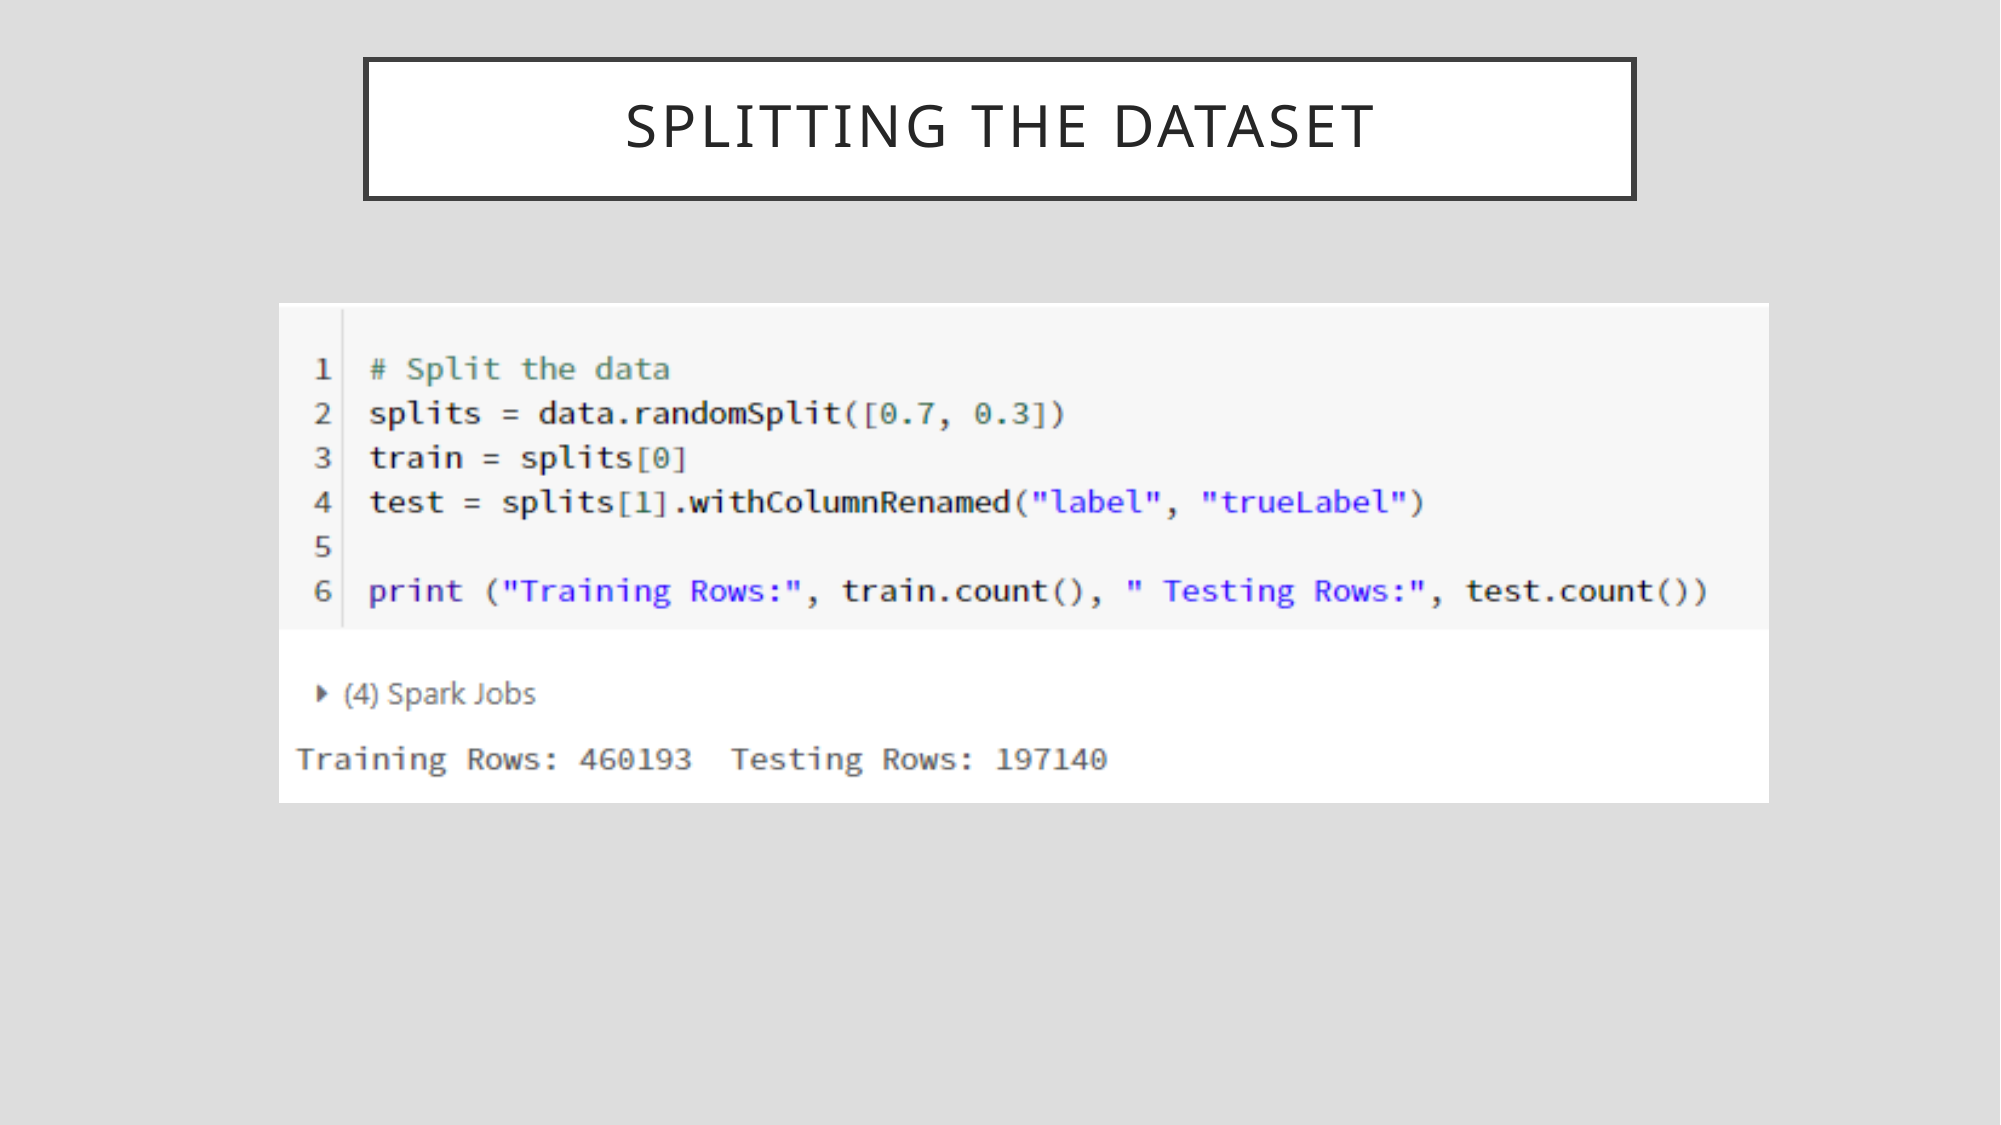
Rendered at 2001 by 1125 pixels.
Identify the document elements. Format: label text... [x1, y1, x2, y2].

picture [279, 303, 1769, 803]
title Splitting the dataset [363, 57, 1637, 201]
